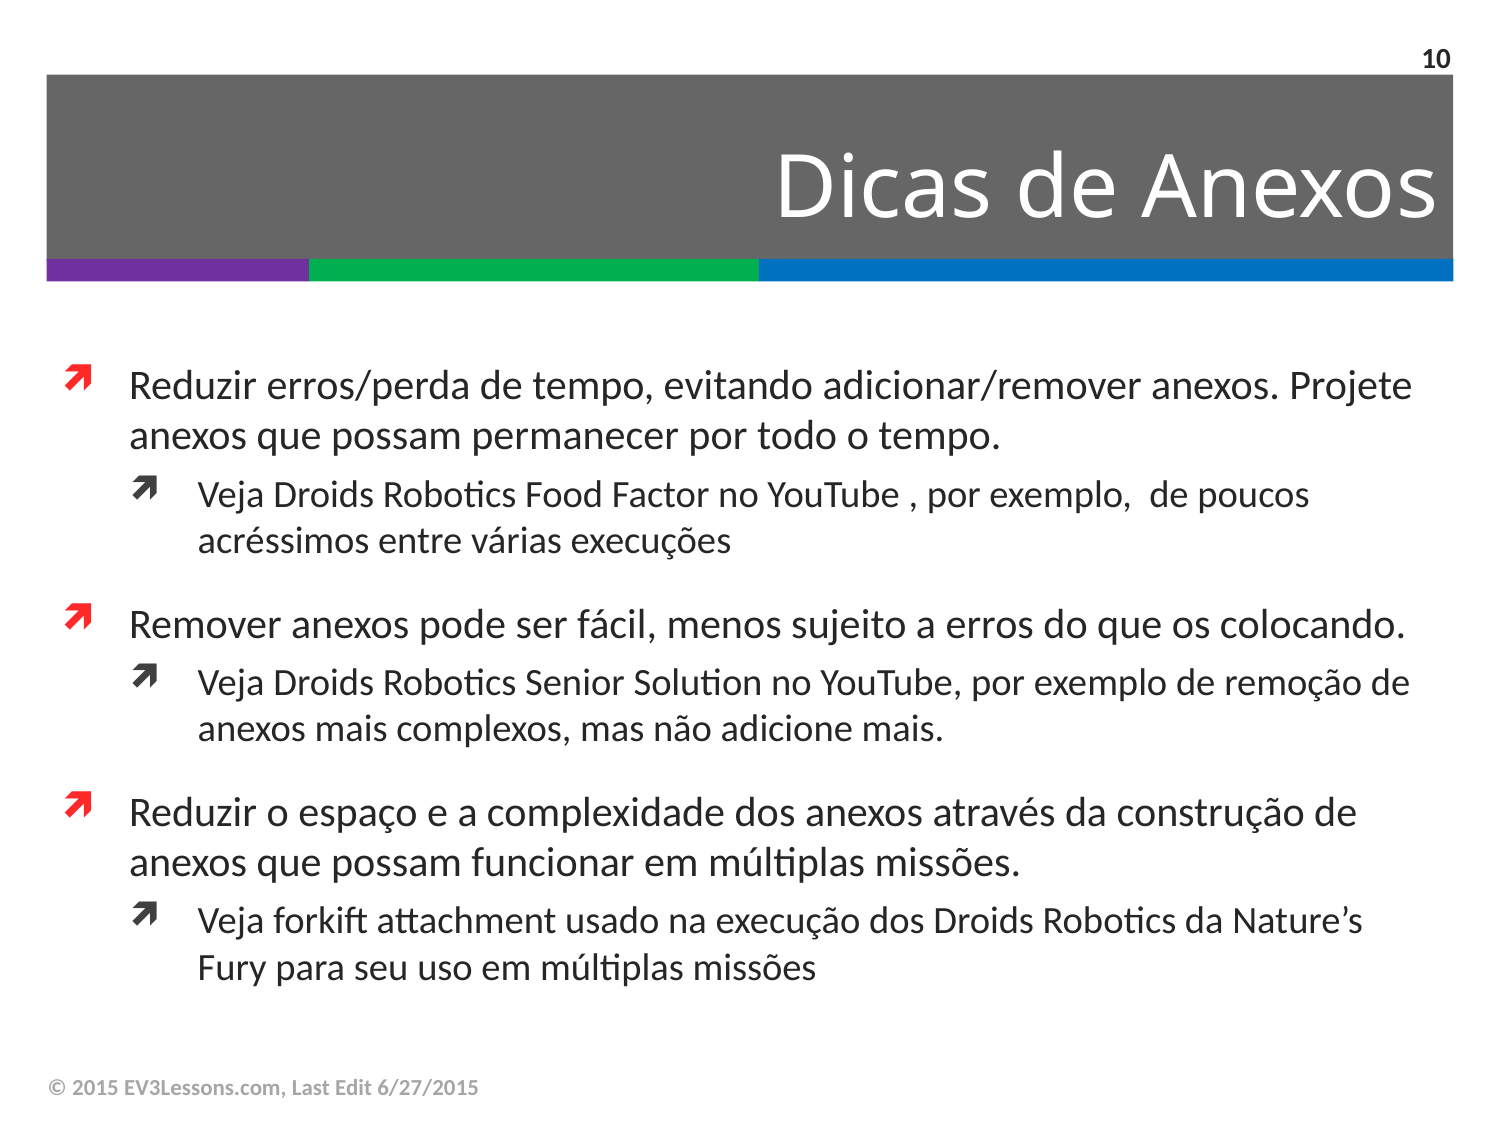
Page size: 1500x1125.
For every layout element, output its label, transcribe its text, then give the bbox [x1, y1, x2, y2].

footer © 2015 EV3Lessons.com, Last Edit 6/27/2015 [32, 1055, 1038, 1116]
title Dicas de Anexos [46, 103, 1454, 263]
slide_number 10 [1362, 27, 1466, 87]
list Reduzir erros/perda de tempo, evitando adicionar/remover anexos. Projete anexos que possam permanecer por todo o tempo. Veja Droids Robotics Food Factor no YouTube , por exemplo, de poucos acréssimos entre várias execuções Remover anexos pode ser fácil, menos sujeito a erros do que os colocando. Veja Droids Robotics Senior Solution no YouTube, por exemplo de remoção de anexos mais complexos, mas não adicione mais. Reduzir o espaço e a complexidade dos anexos através da construção de anexos que possam funcionar em múltiplas missões. Veja forkift attachment usado na execução dos Droids Robotics da Nature’s Fury para seu uso em múltiplas missões [46, 350, 1454, 1005]
